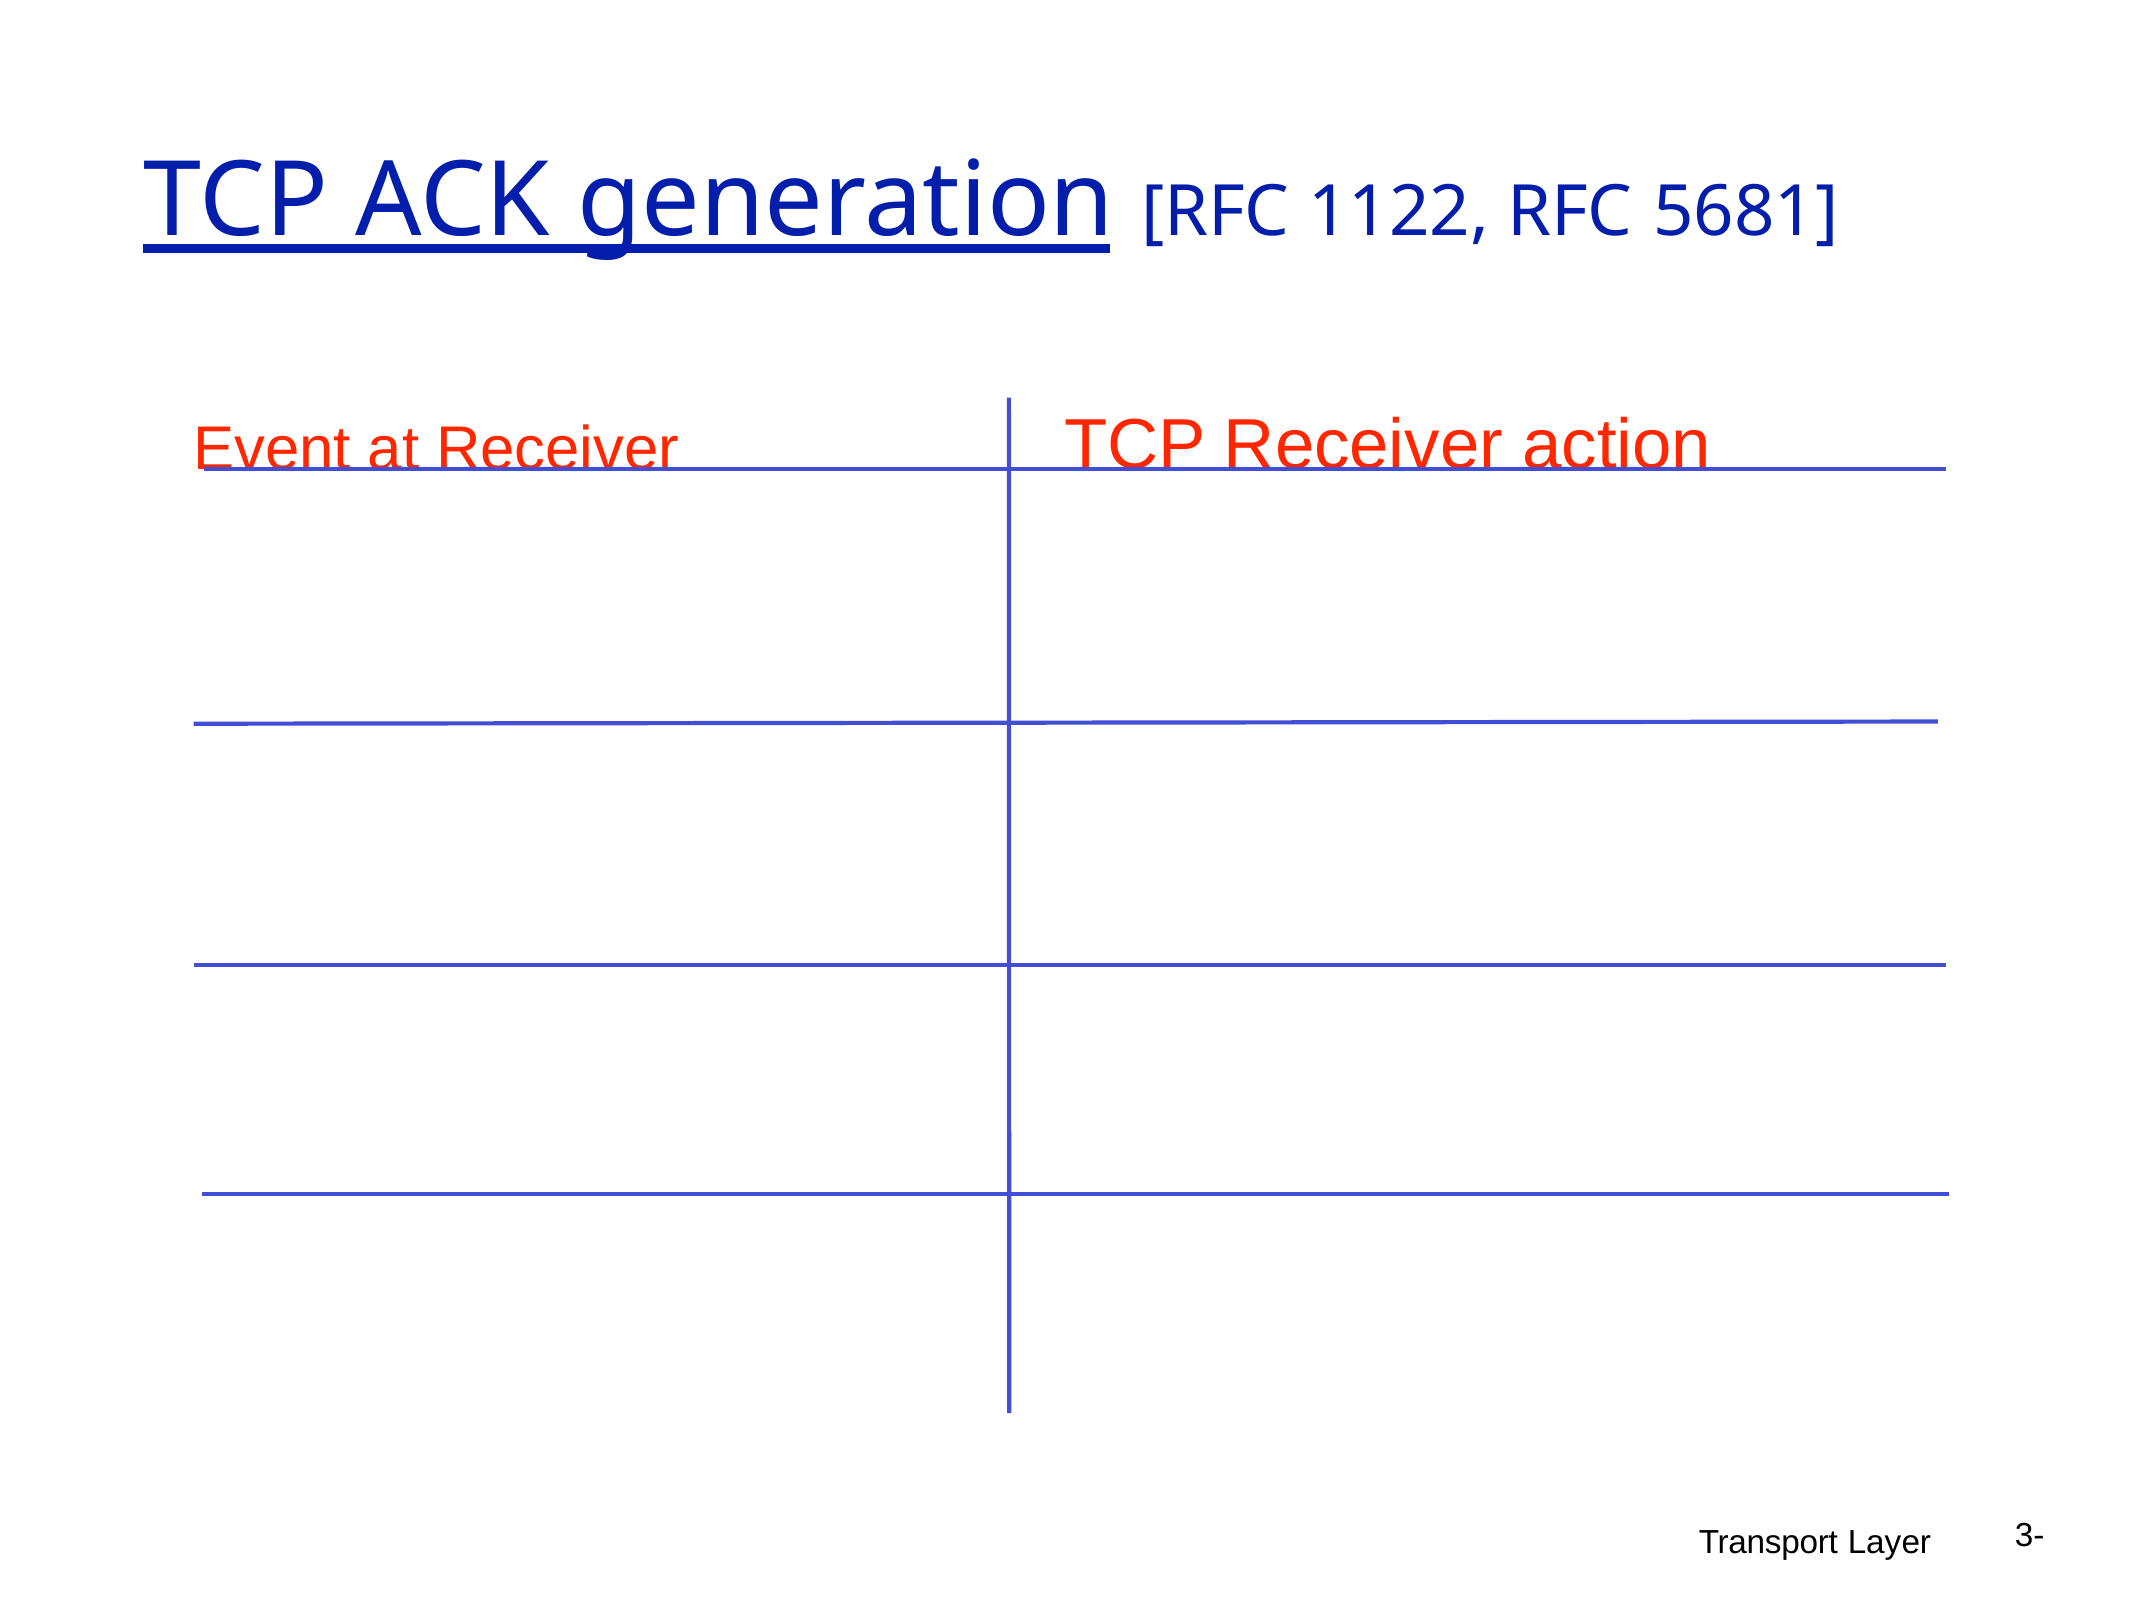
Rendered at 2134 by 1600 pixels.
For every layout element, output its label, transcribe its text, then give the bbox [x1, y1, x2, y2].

slide_number Transport Layer [1696, 1520, 1938, 1600]
text_box Event at Receiver TCP Receiver action [191, 360, 1713, 490]
title TCP ACK generation [RFC 1122, RFC 5681] [141, 129, 1857, 399]
footer 3- [2012, 1514, 2047, 1600]
